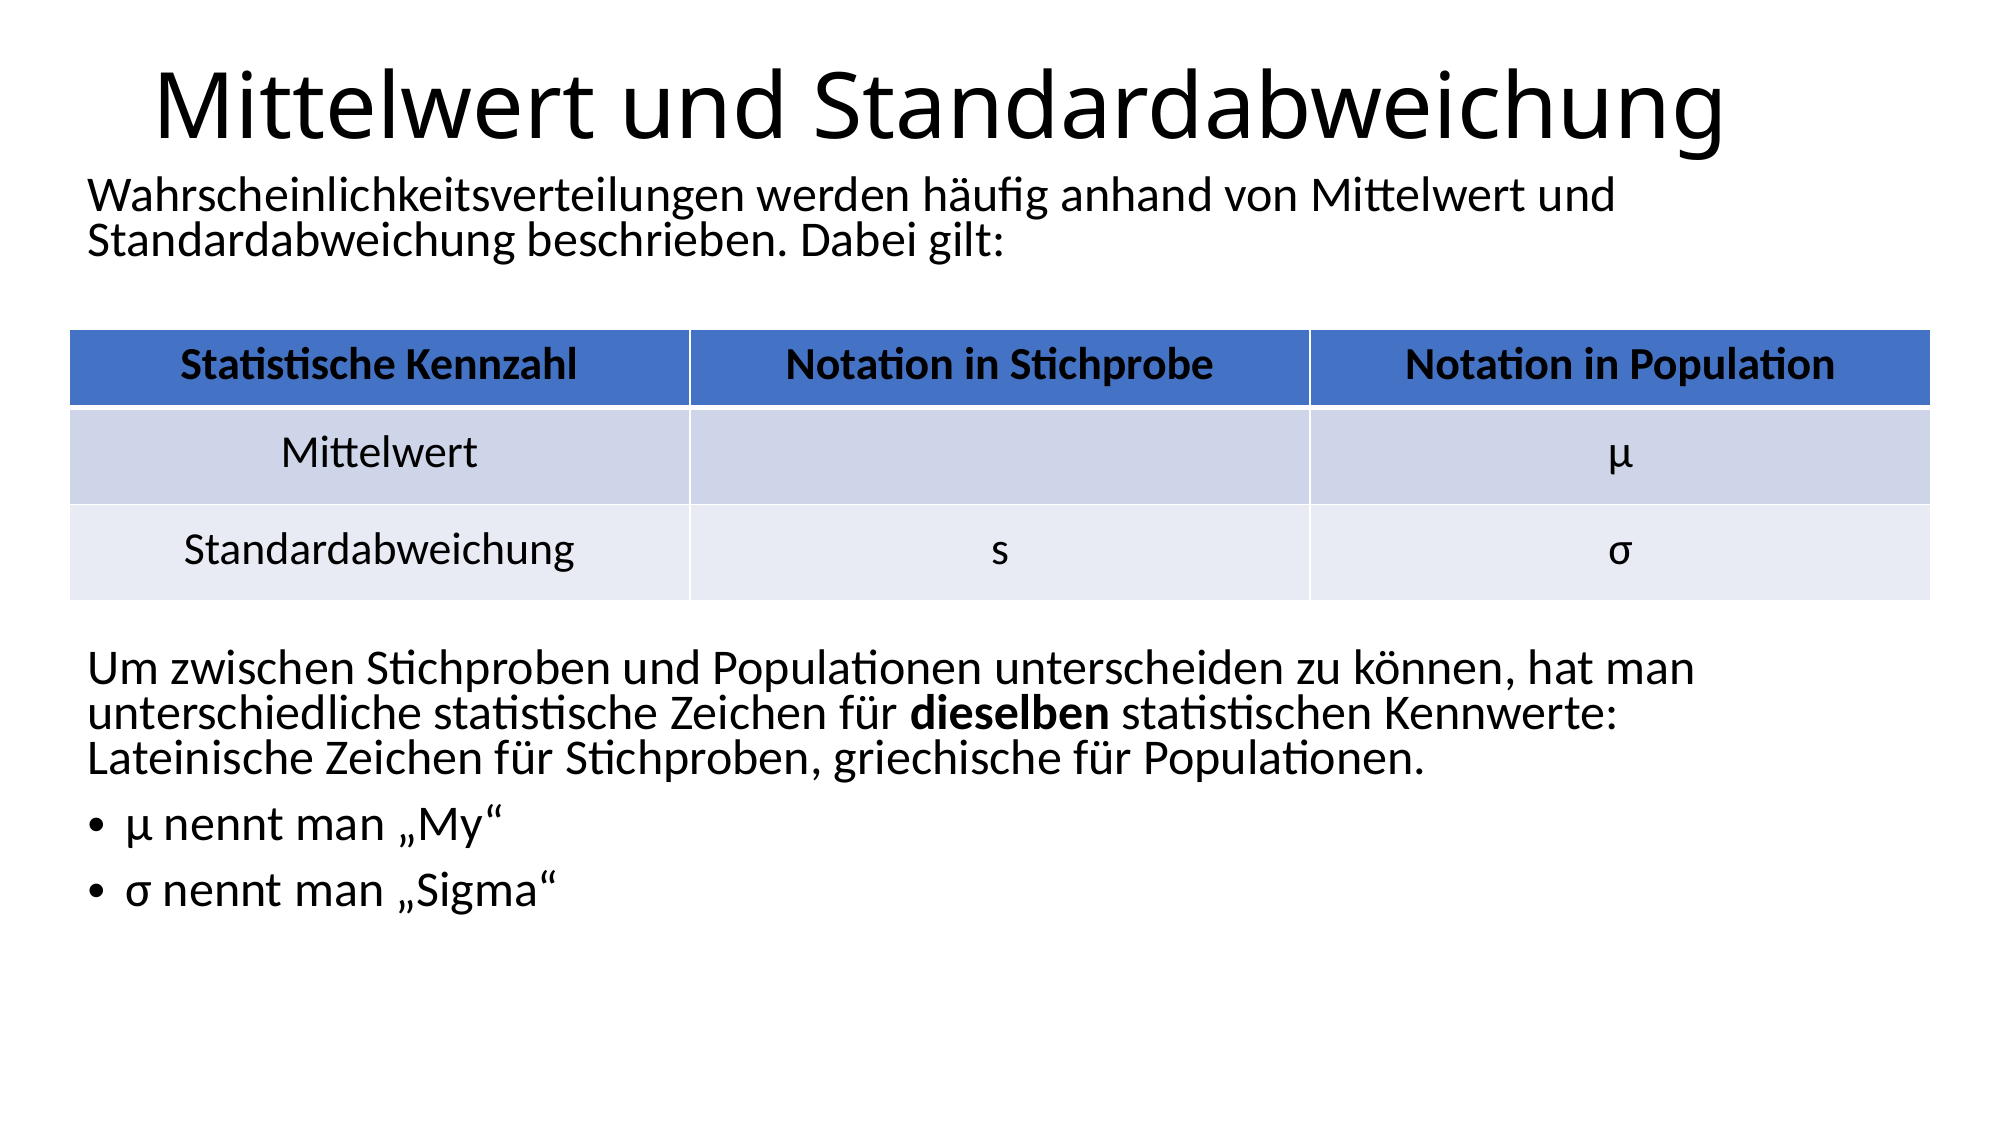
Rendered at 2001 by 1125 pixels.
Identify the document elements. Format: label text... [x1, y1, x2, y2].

title Mittelwert und Standardabweichung [137, 0, 1863, 218]
text_box Um zwischen Stichproben und Populationen unterscheiden zu können, hat man unterschiedliche statistische Zeichen für dieselben statistischen Kennwerte: Lateinische Zeichen für Stichproben, griechische für Populationen. μ nennt man „My“ σ nennt man „Sigma“ [72, 641, 1828, 949]
text_box Wahrscheinlichkeitsverteilungen werden häufig anhand von Mittelwert und Standardabweichung beschrieben. Dabei gilt: [72, 168, 1828, 289]
